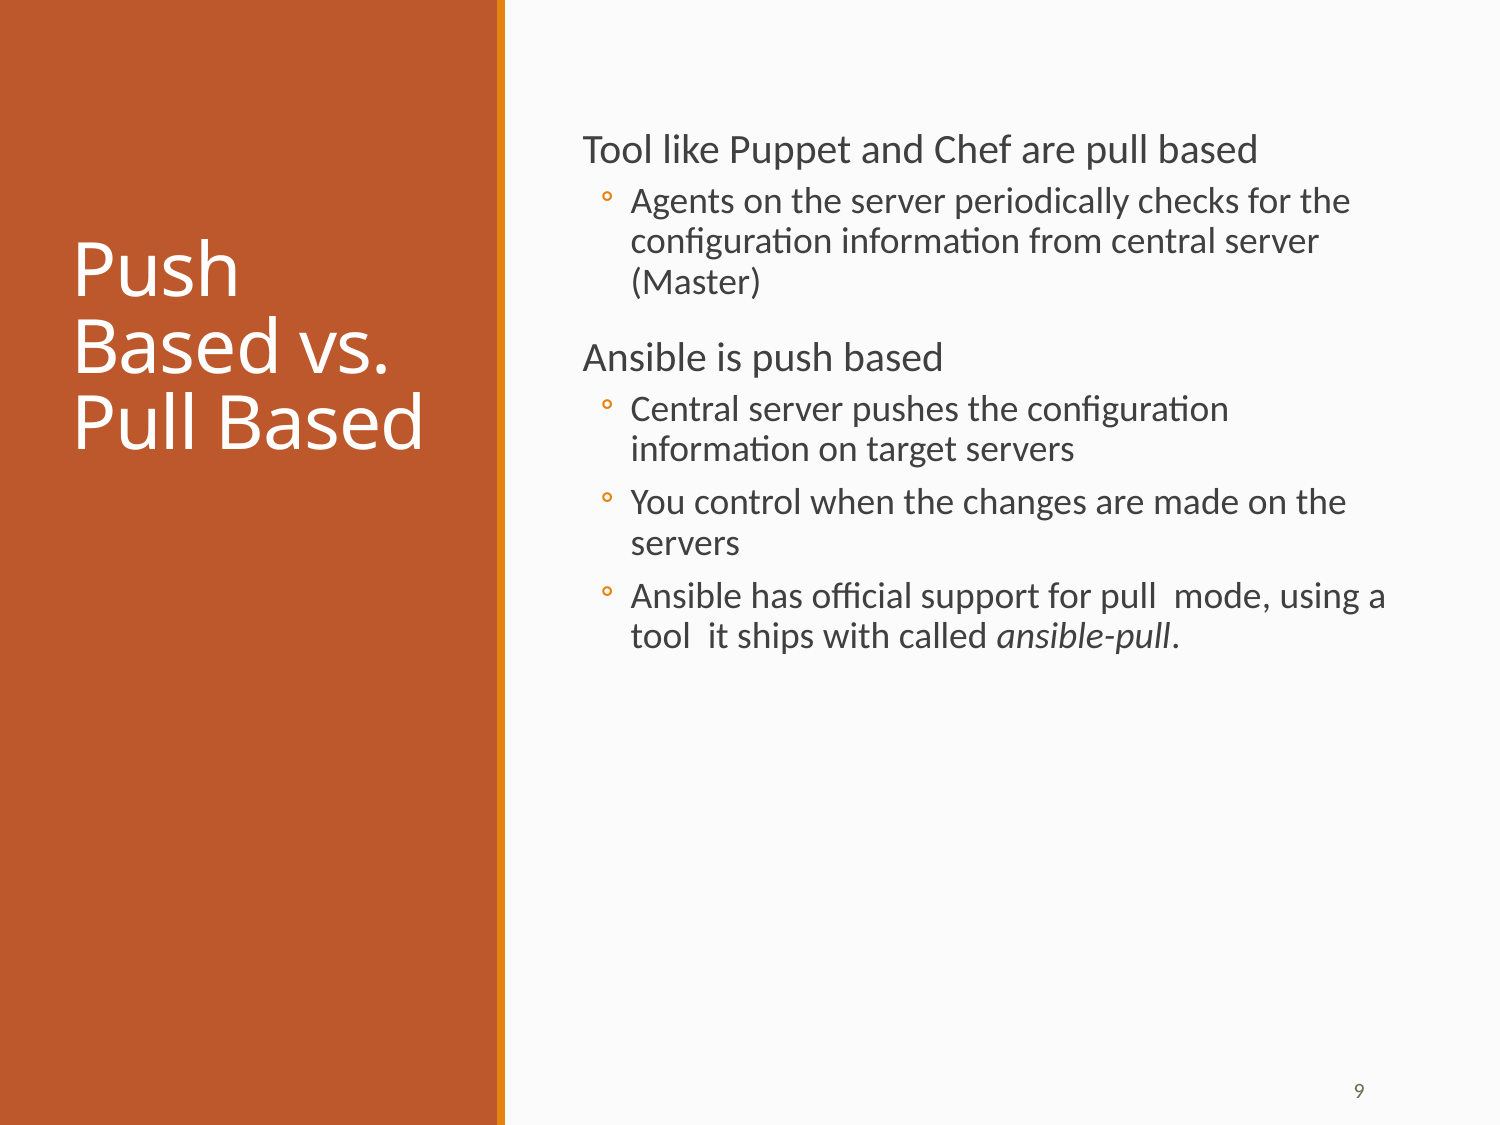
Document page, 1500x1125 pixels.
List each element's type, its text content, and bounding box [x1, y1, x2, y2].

title Push Based vs. Pull Based [56, 97, 451, 473]
slide_number 9 [1218, 1059, 1380, 1120]
list Tool like Puppet and Chef are pull based Agents on the server periodically checks for the configuration information from central server (Master) Ansible is push based Central server pushes the configuration information on target servers You control when the changes are made on the servers Ansible has official support for pull mode, using a tool it ships with called ansible-pull. [567, 120, 1390, 983]
